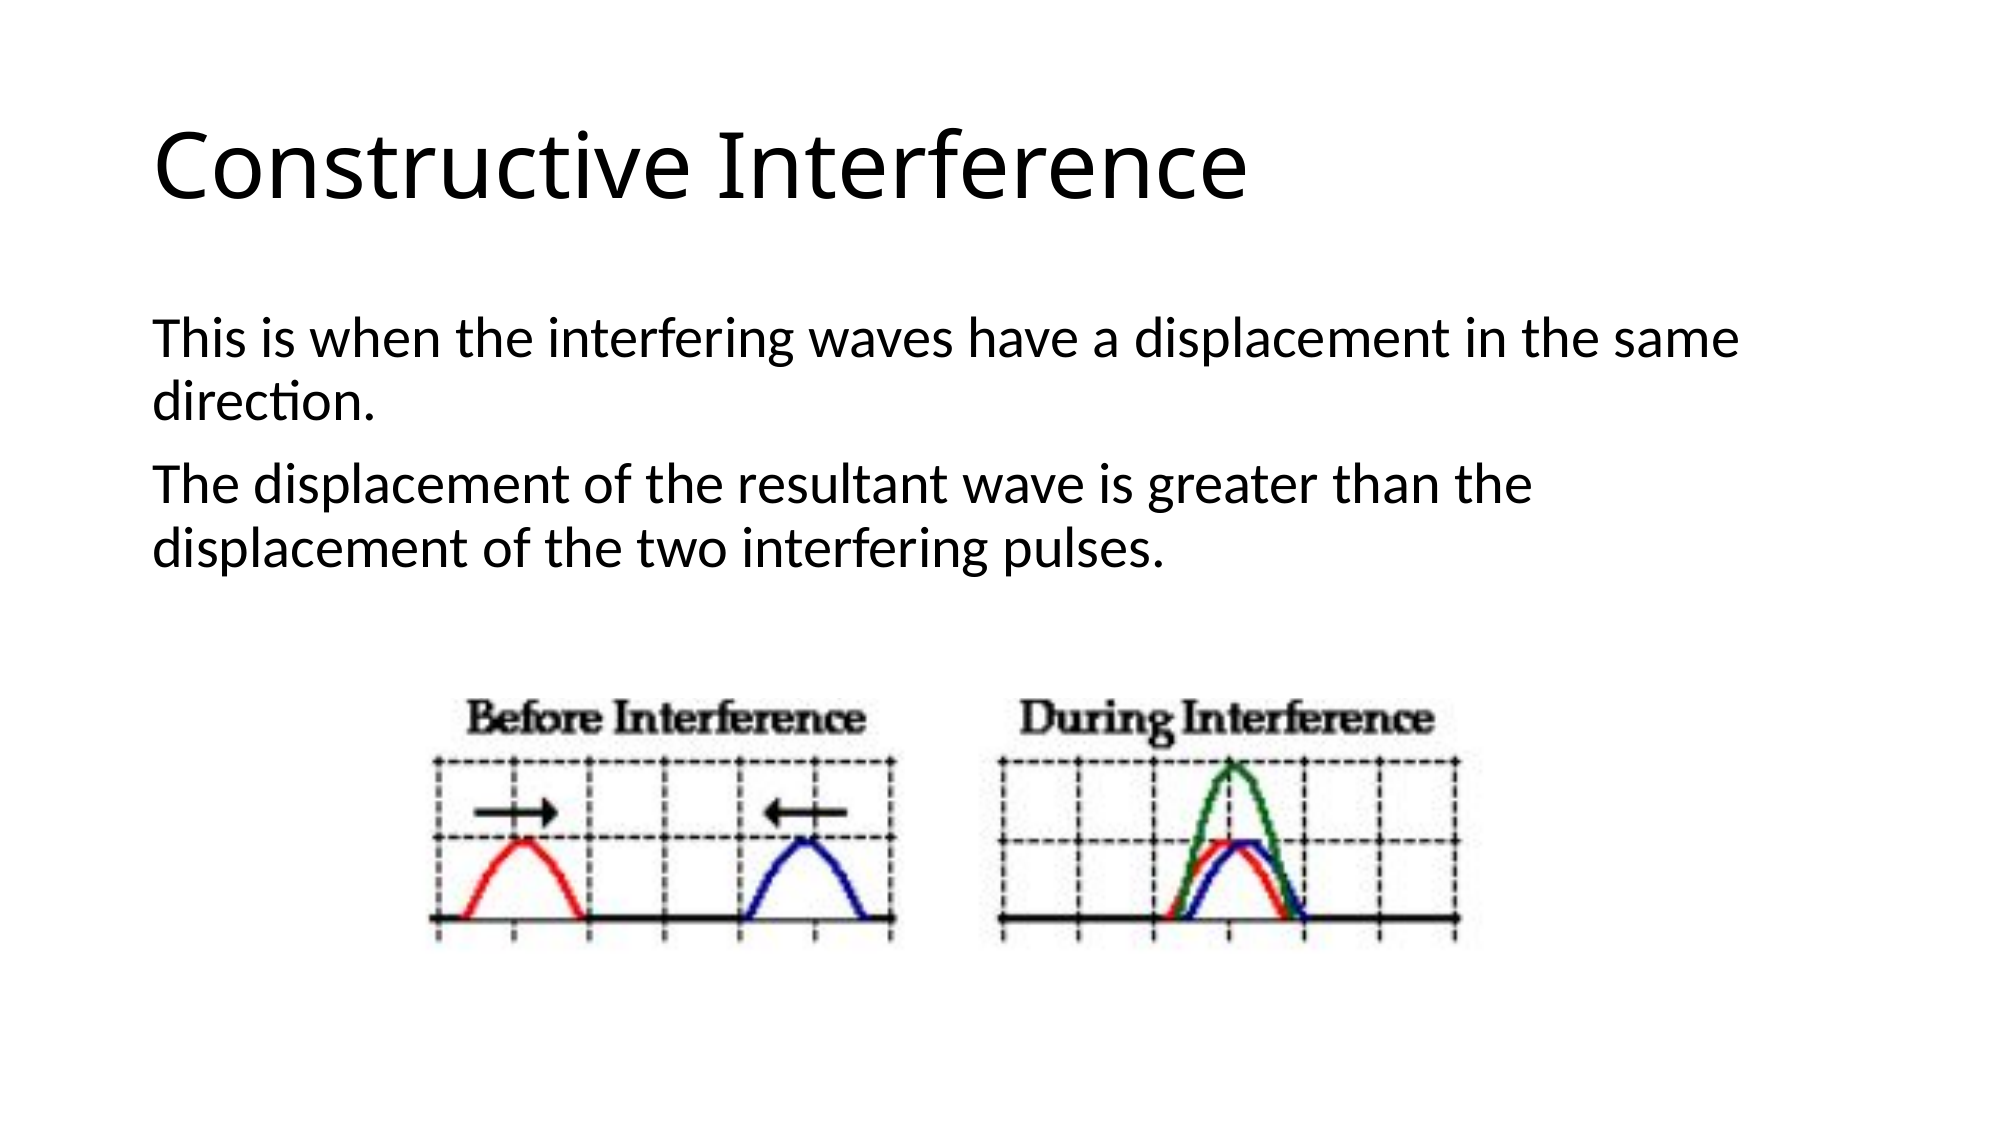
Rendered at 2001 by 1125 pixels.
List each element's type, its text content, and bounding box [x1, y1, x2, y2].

picture [377, 698, 1505, 985]
list This is when the interfering waves have a displacement in the same direction. The displacement of the resultant wave is greater than the displacement of the two interfering pulses. [137, 299, 1863, 1014]
title Constructive Interference [137, 59, 1863, 278]
